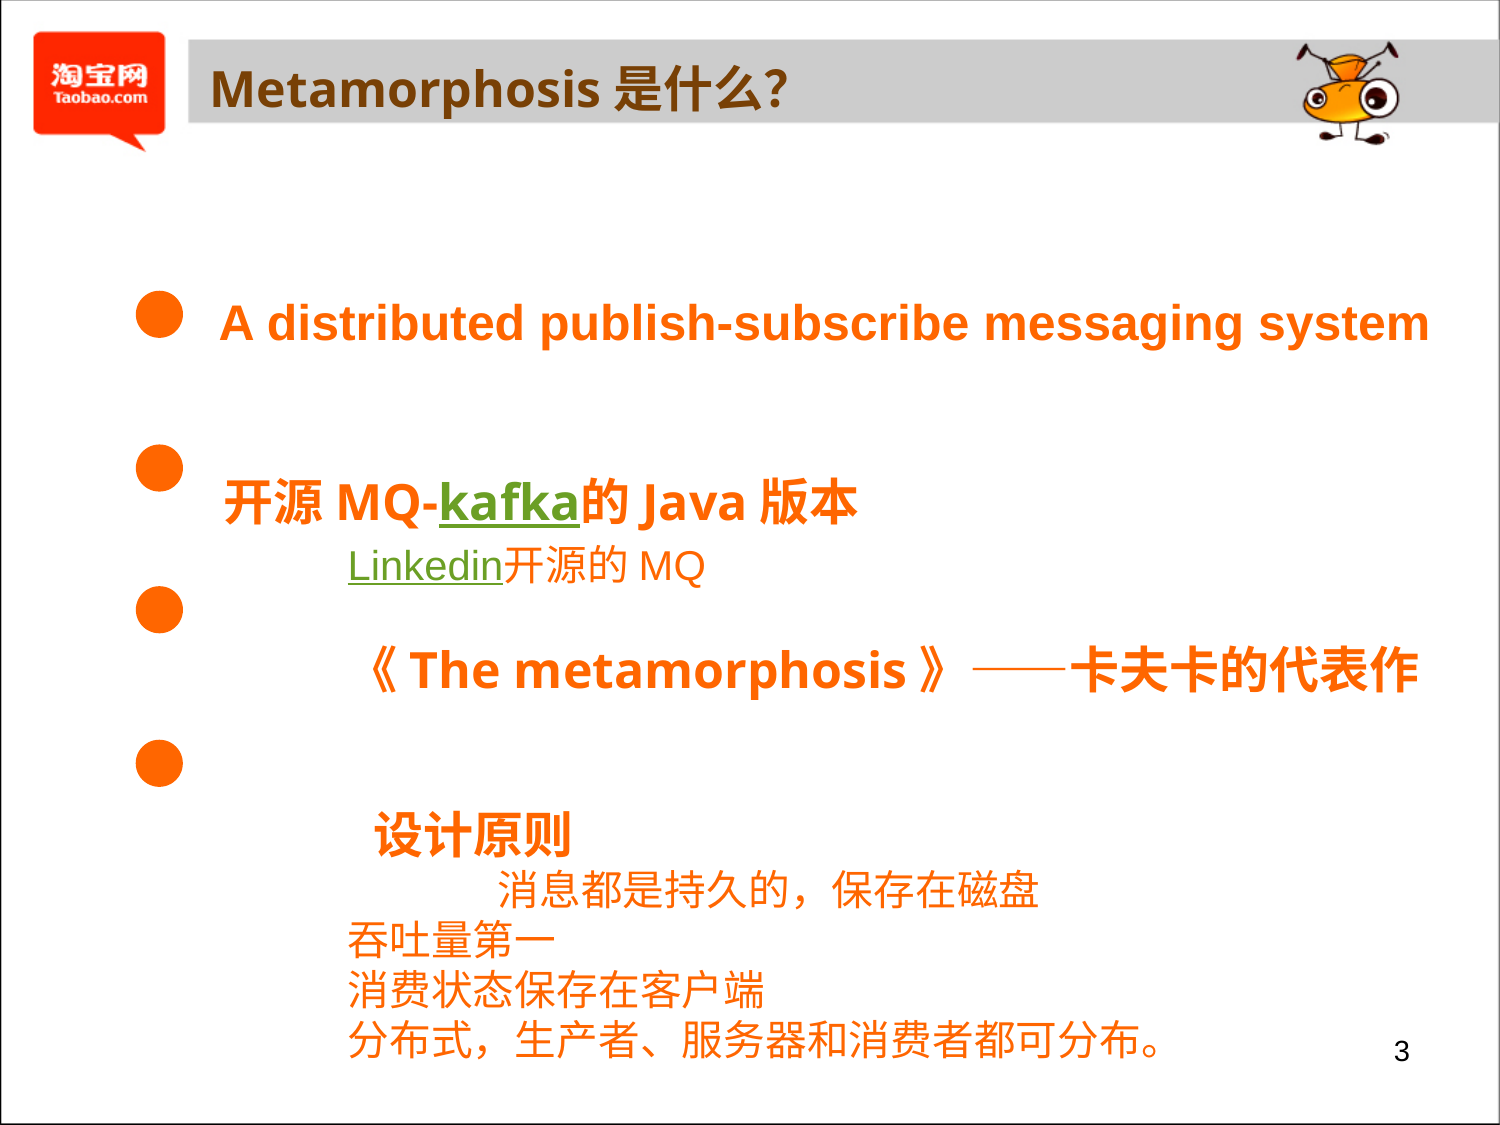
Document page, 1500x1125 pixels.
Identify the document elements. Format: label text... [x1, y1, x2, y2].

text_box [135, 739, 183, 787]
text_box Metamorphosis是什么？ [194, 49, 1242, 125]
text_box A distributed publish-subscribe messaging system 开源MQ-kafka的Java版本 Linkedin开源的MQ 《The metamorphosis》——卡夫卡的代表作 设计原则 消息都是持久的，保存在磁盘 吞吐量第一 消费状态保存在客户端 分布式，生产者、服务器和消费者都可分布。 [182, 237, 1471, 1121]
text_box [135, 444, 183, 492]
text_box [135, 586, 183, 634]
picture [0, 0, 1500, 1125]
text_box [135, 290, 183, 338]
